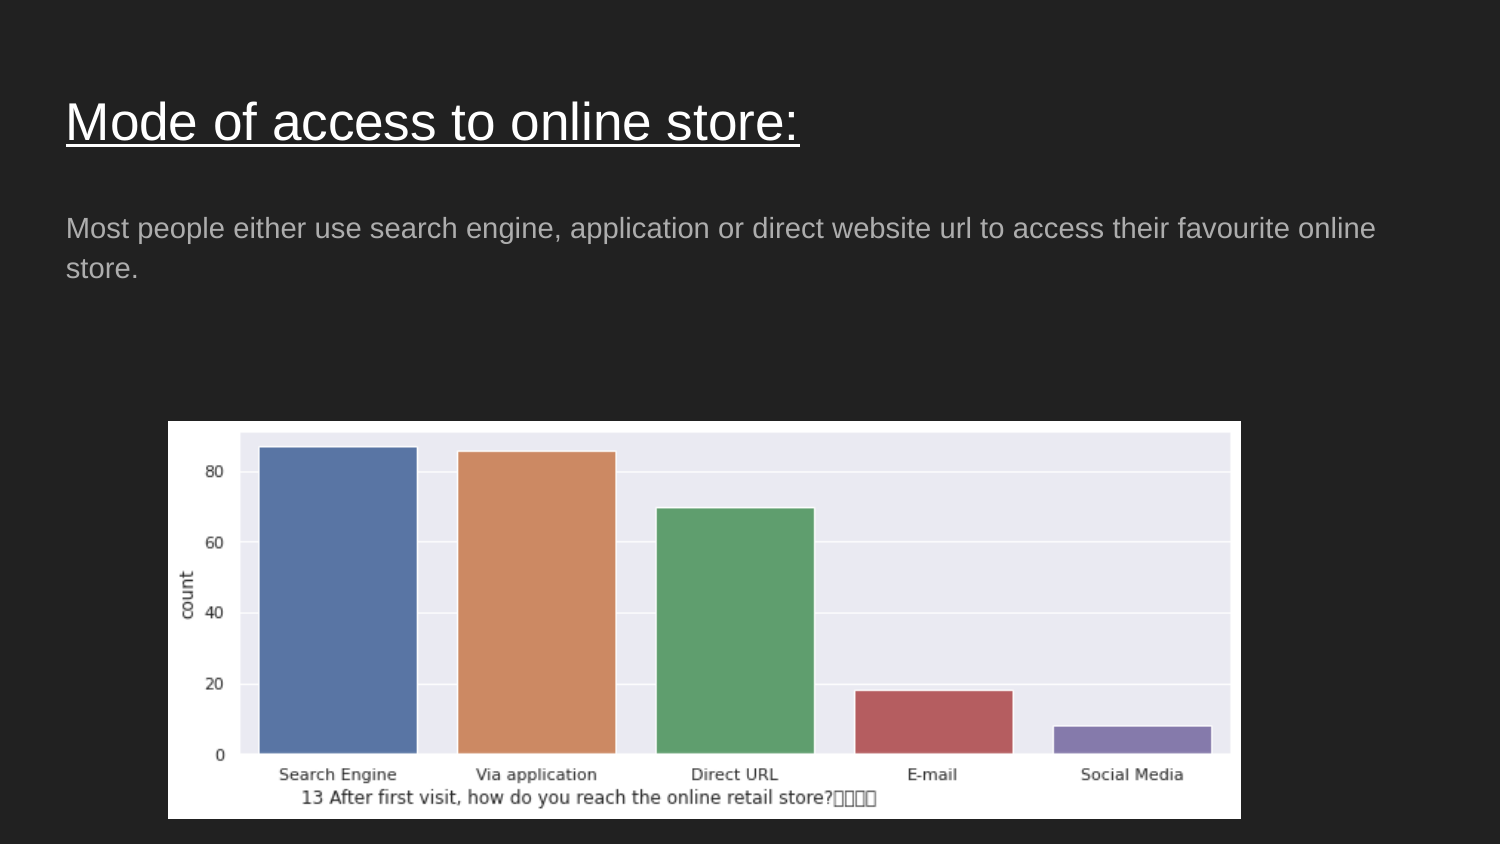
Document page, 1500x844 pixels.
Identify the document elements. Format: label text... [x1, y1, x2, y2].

text_box Most people either use search engine, application or direct website url to access their favourite online store. [51, 188, 1411, 402]
text_box Mode of access to online store: [51, 72, 1449, 167]
picture [167, 421, 1241, 819]
